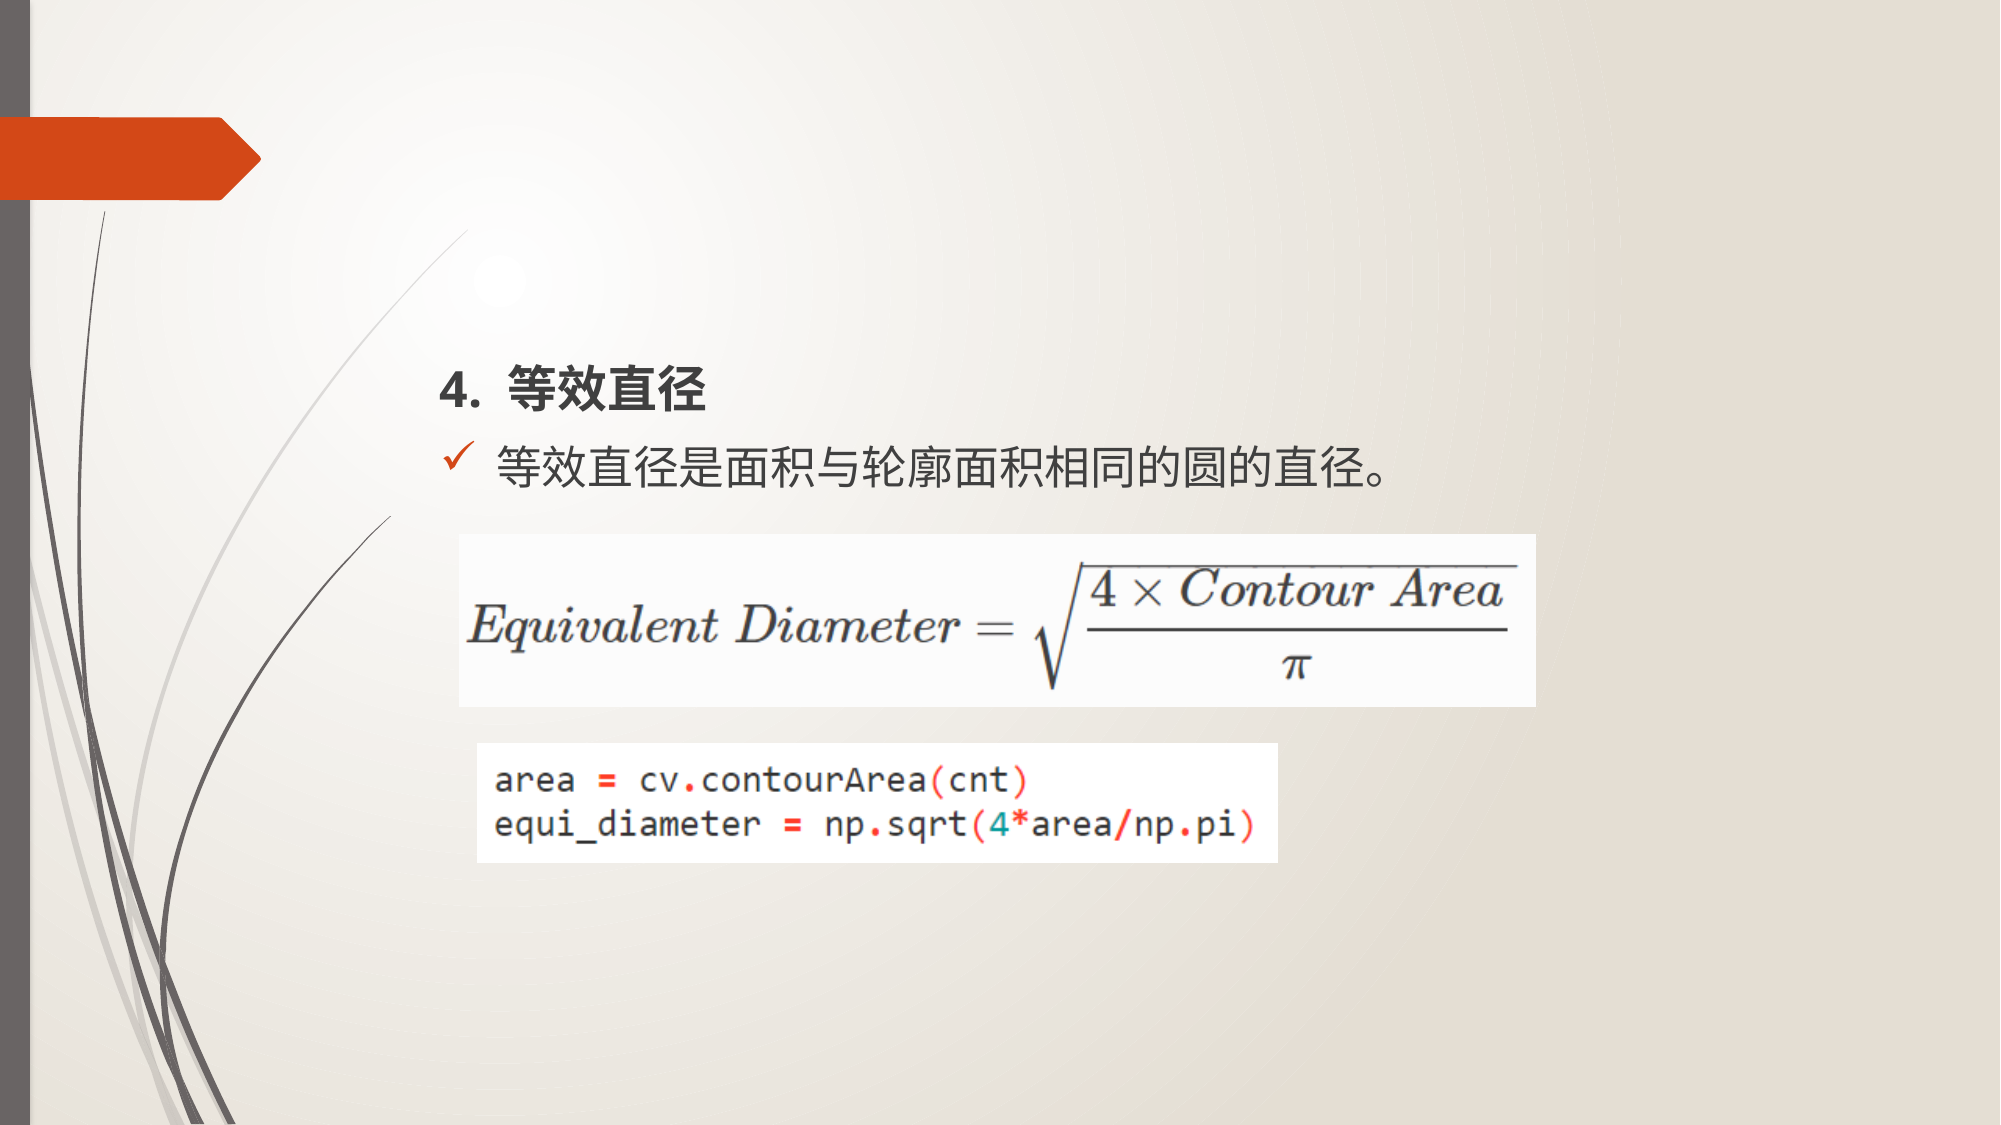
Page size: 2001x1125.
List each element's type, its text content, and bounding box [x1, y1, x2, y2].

picture [459, 533, 1537, 707]
picture [477, 743, 1278, 863]
list 4. 等效直径 等效直径是面积与轮廓面积相同的圆的直径。 [424, 350, 1888, 970]
